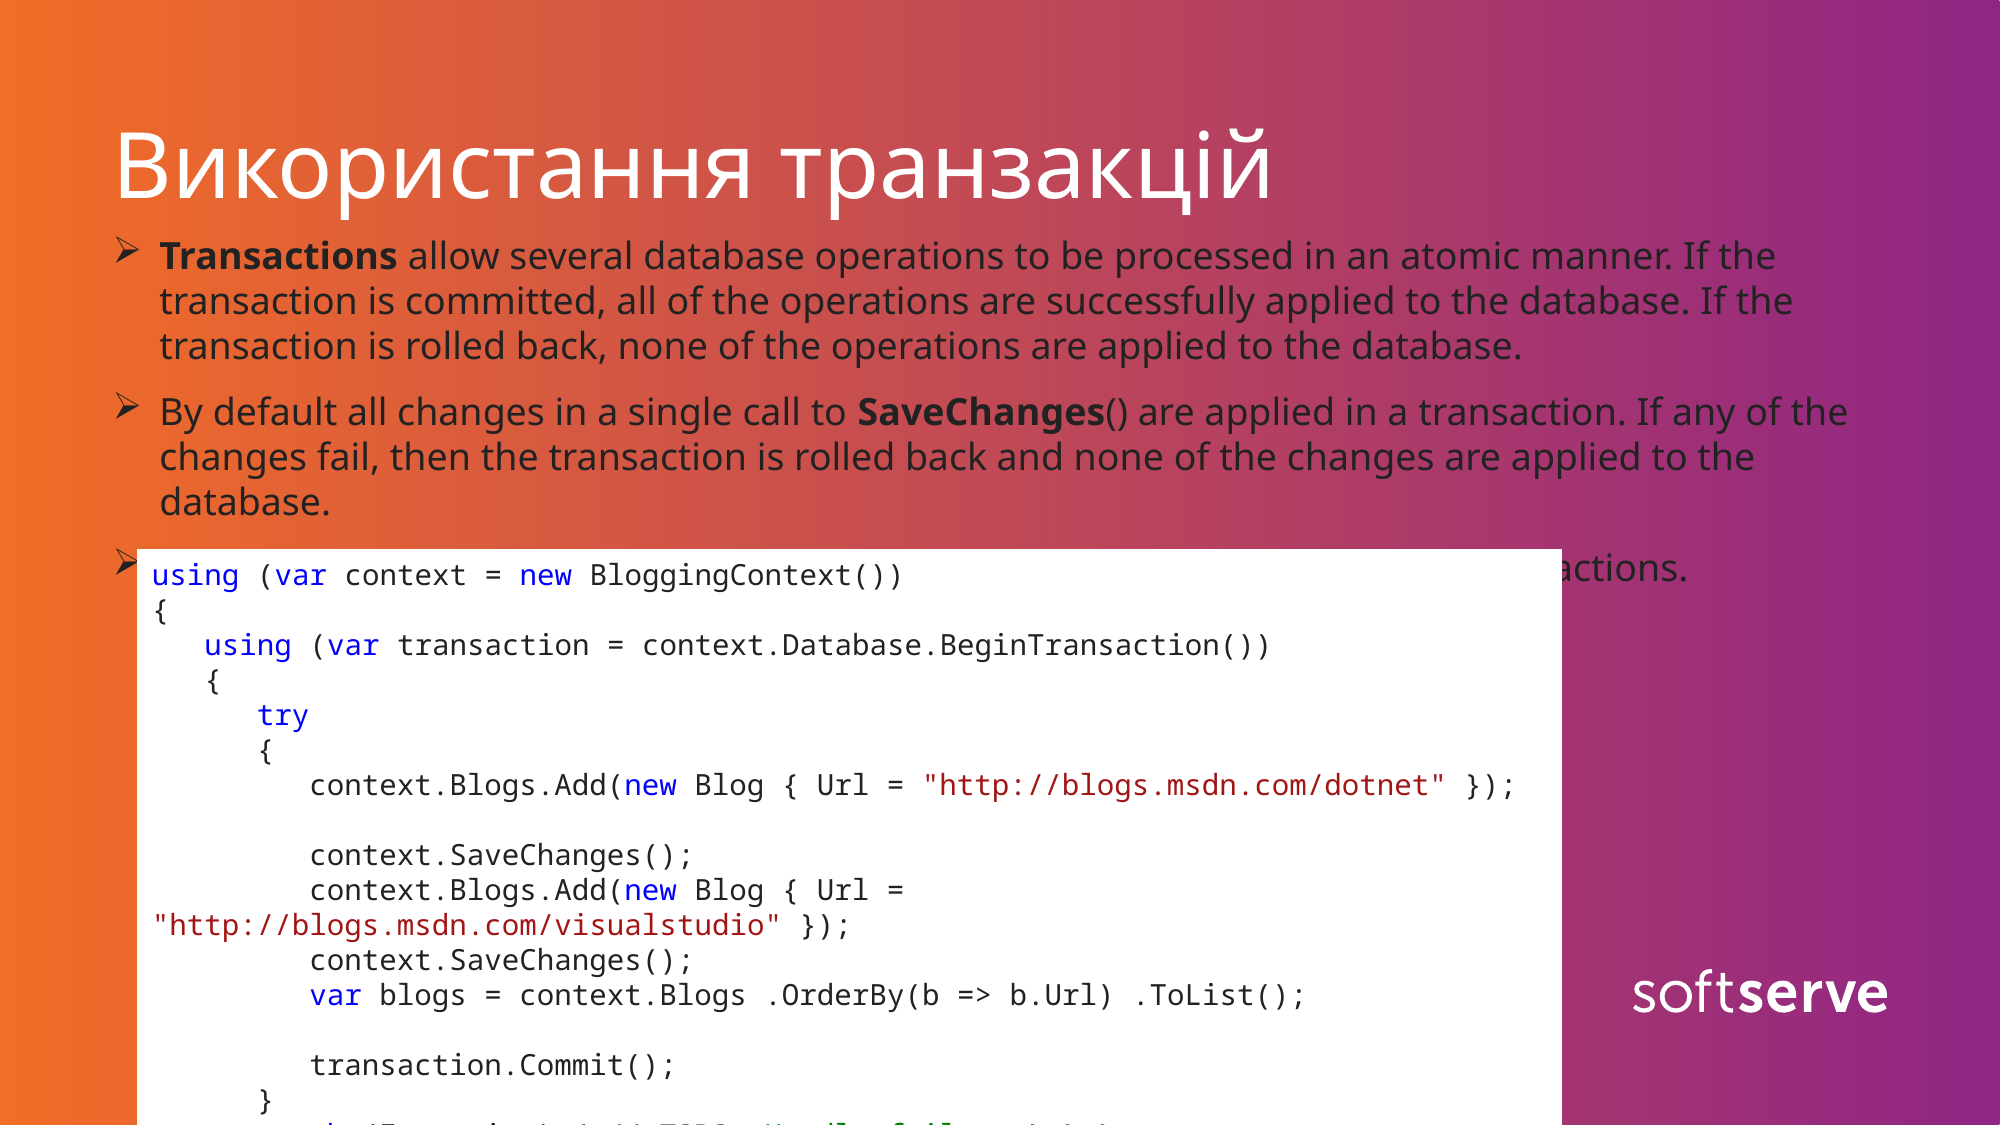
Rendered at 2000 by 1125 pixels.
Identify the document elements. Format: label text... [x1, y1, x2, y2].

list Transactions allow several database operations to be processed in an atomic manner. If the transaction is committed, all of the operations are successfully applied to the database. If the transaction is rolled back, none of the operations are applied to the database. By default all changes in a single call to SaveChanges() are applied in a transaction. If any of the changes fail, then the transaction is rolled back and none of the changes are applied to the database. You can use the DbContext.Database API to begin, commit, and rollback transactions. [112, 224, 1887, 788]
title Використання транзакцій [112, 112, 1887, 224]
text_box using (var context = new BloggingContext()) { using (var transaction = context.Database.BeginTransaction()) { try { context.Blogs.Add(new Blog { Url = "http://blogs.msdn.com/dotnet" }); context.SaveChanges(); context.Blogs.Add(new Blog { Url = "http://blogs.msdn.com/visualstudio" }); context.SaveChanges(); var blogs = context.Blogs .OrderBy(b => b.Url) .ToList(); transaction.Commit(); } catch (Exception) { // TODO: Handle failure } } } [137, 549, 1562, 1125]
